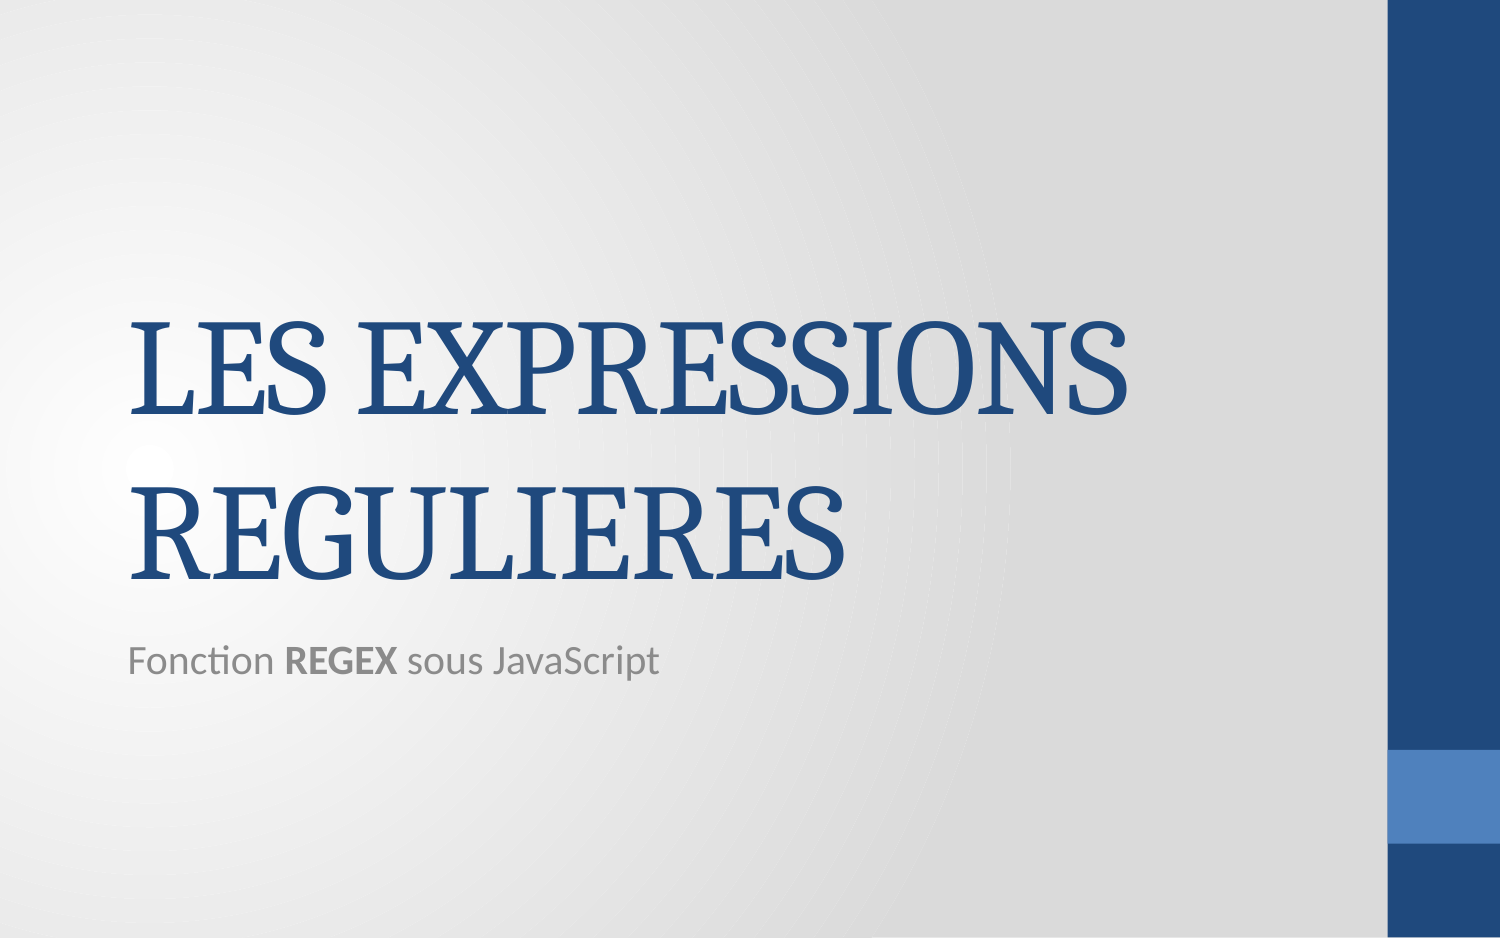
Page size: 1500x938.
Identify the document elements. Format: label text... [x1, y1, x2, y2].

title LES EXPRESSIONS REGULIERES [112, 260, 1350, 616]
subtitle Fonction REGEX sous JavaScript [112, 624, 1173, 771]
